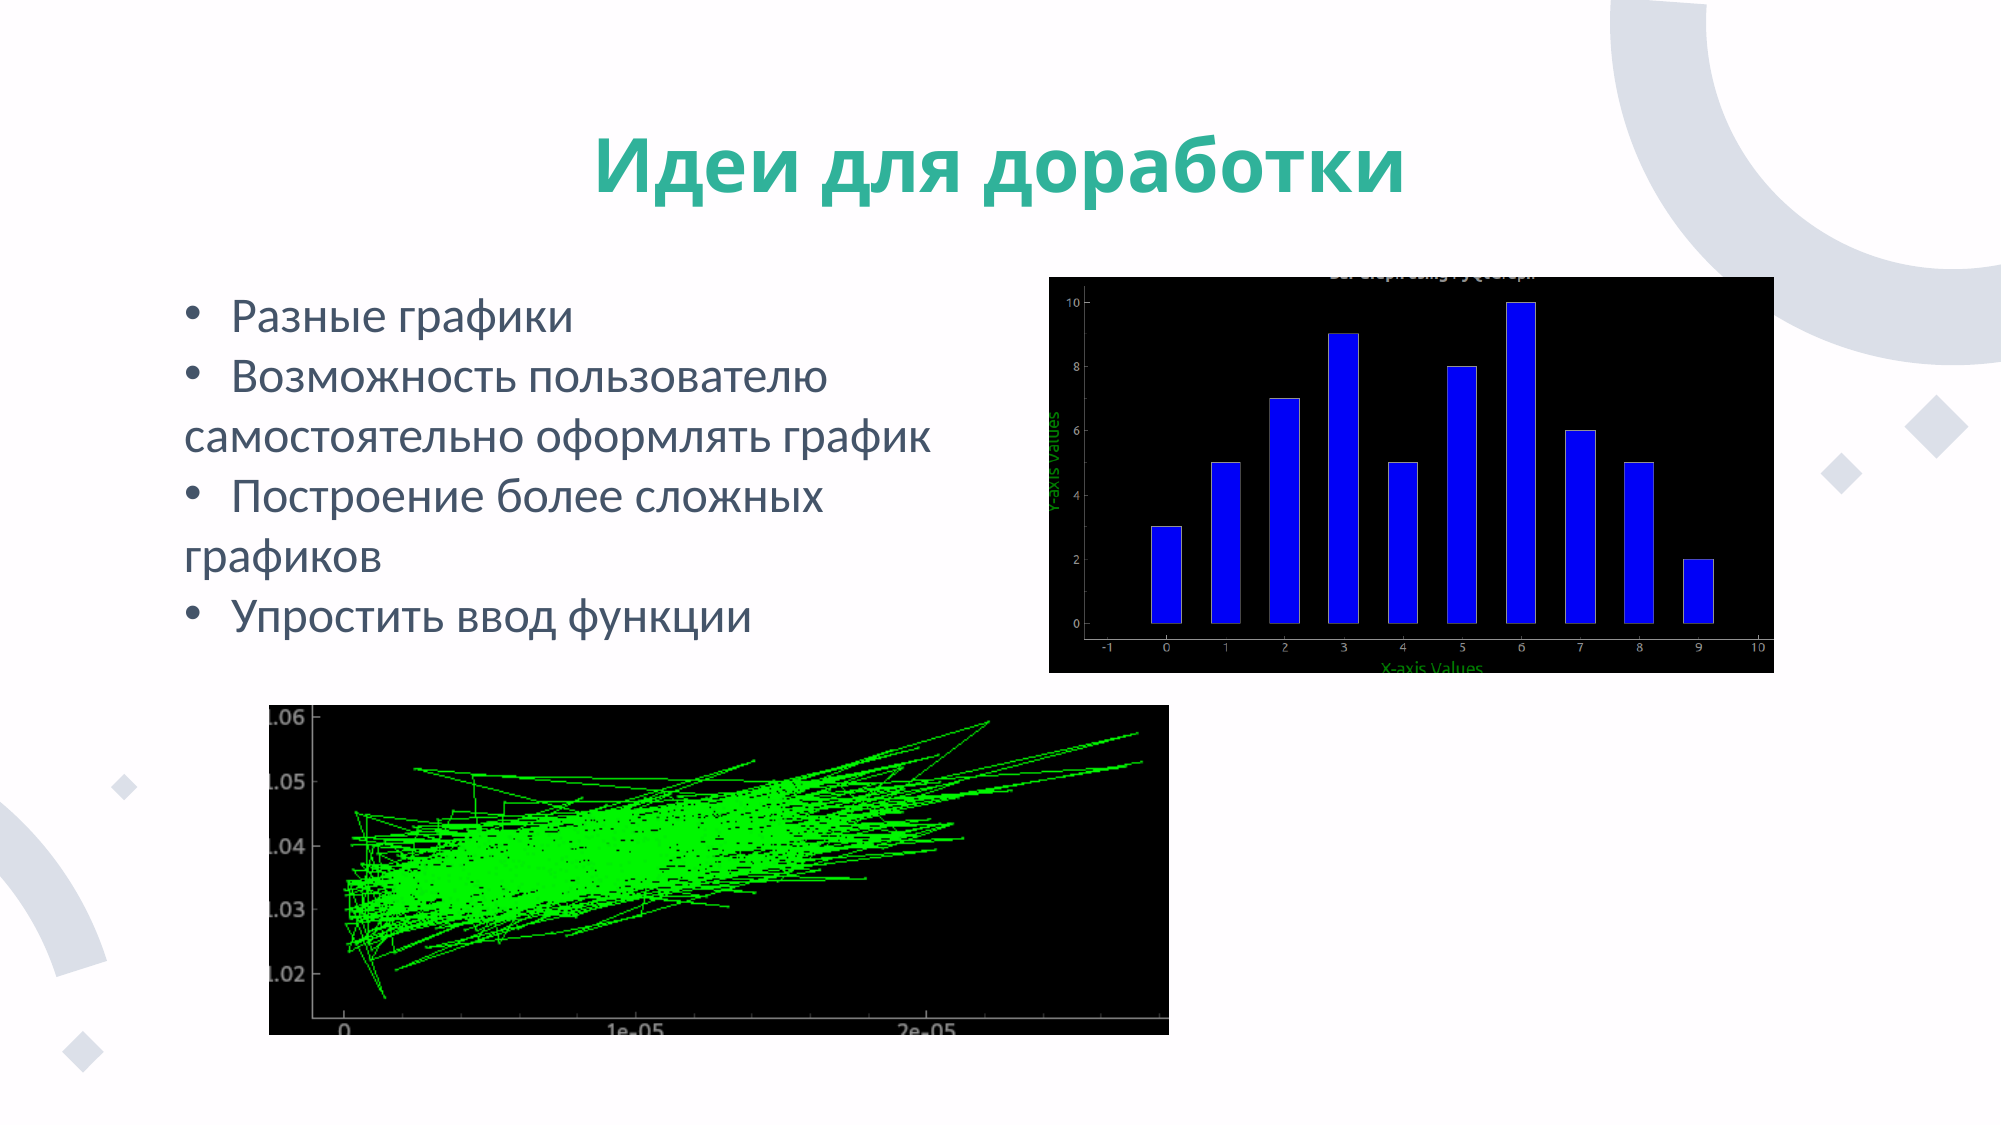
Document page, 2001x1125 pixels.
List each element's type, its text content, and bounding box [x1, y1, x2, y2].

picture [1049, 277, 1774, 673]
text_box Разные графики Возможность пользователю самостоятельно оформлять график Построение более сложных графиков Упростить ввод функции [169, 275, 947, 650]
picture [268, 705, 1169, 1035]
title Идеи для доработки [137, 59, 1863, 278]
